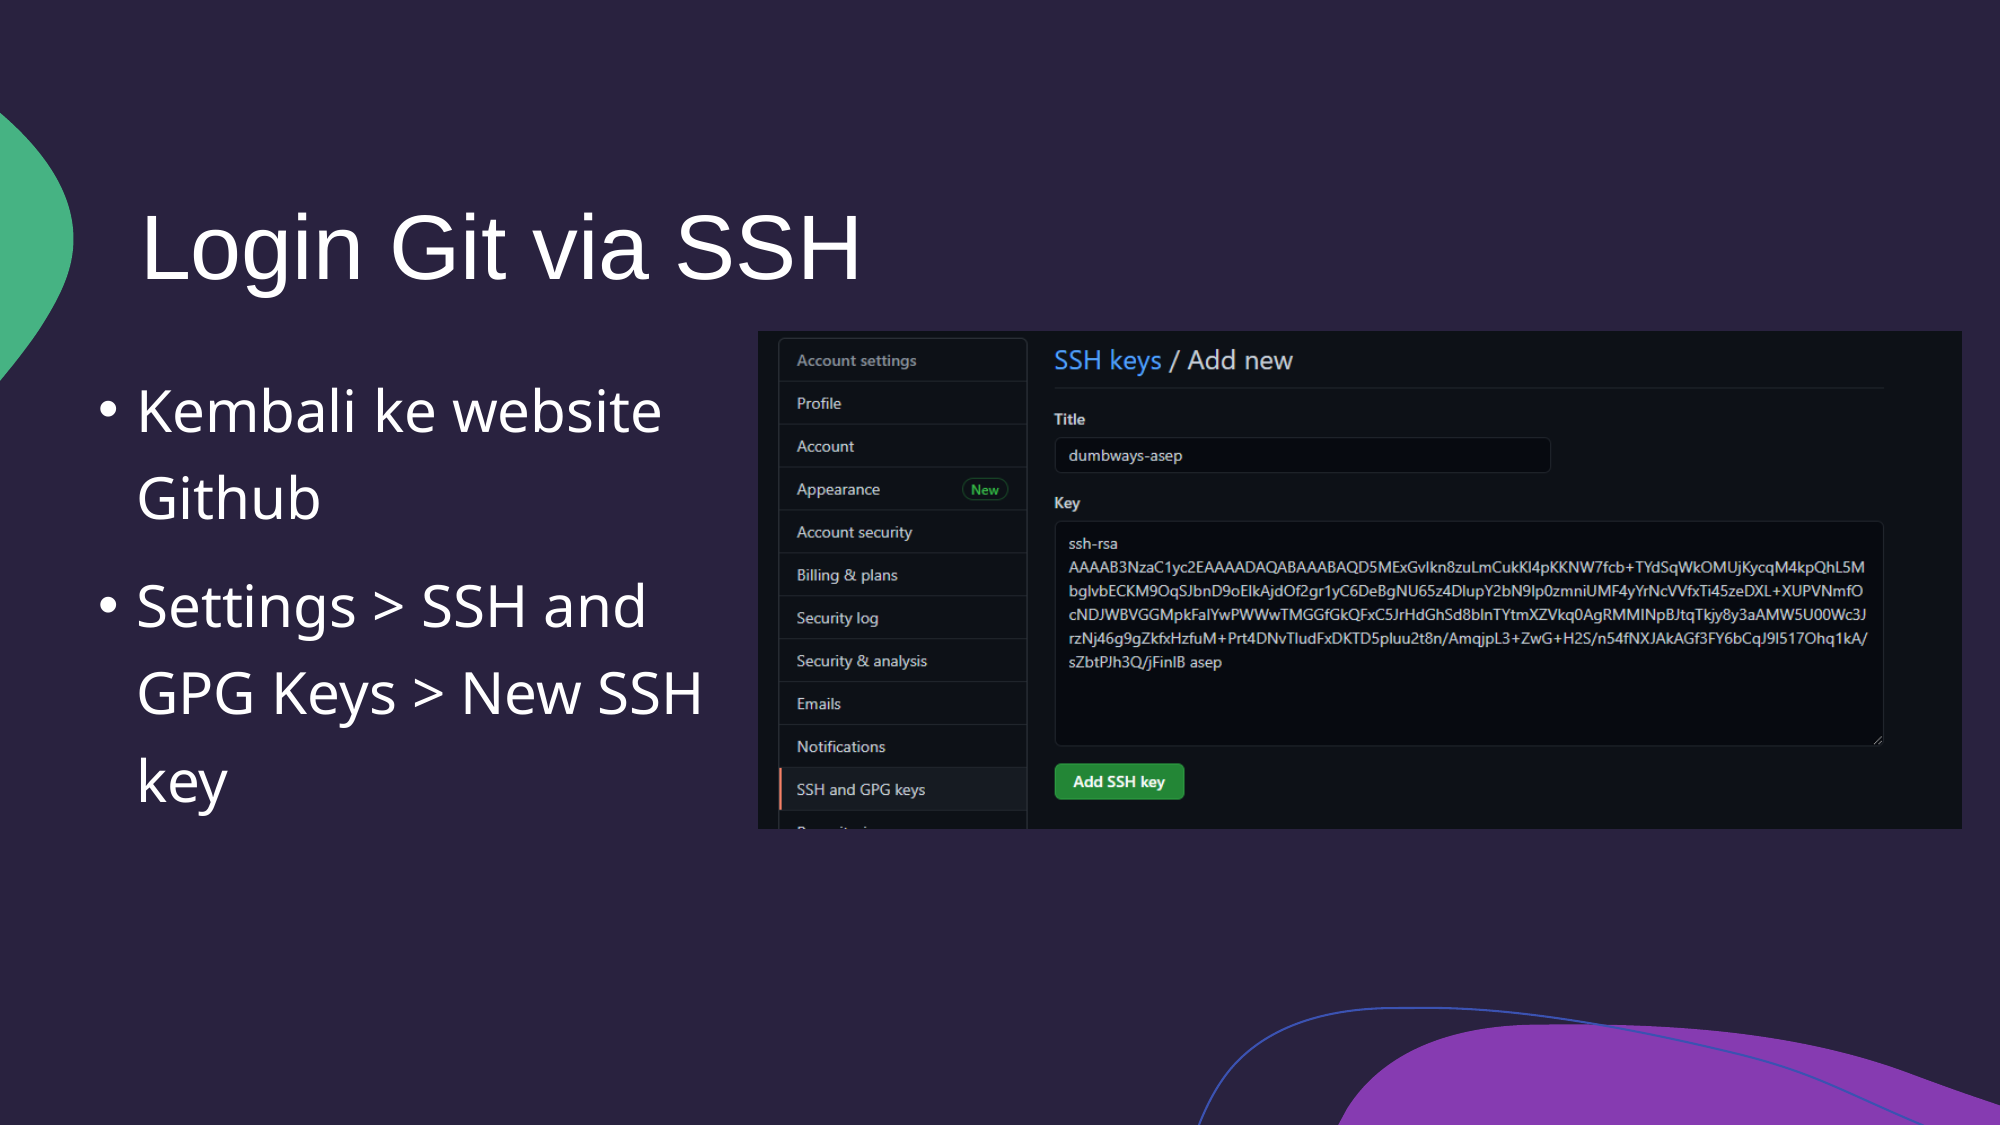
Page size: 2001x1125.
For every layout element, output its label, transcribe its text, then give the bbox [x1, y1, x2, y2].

picture [758, 330, 1962, 829]
title Login Git via SSH [125, 125, 1875, 348]
list Kembali ke website Github Settings > SSH and GPG Keys > New SSH key [83, 348, 759, 976]
